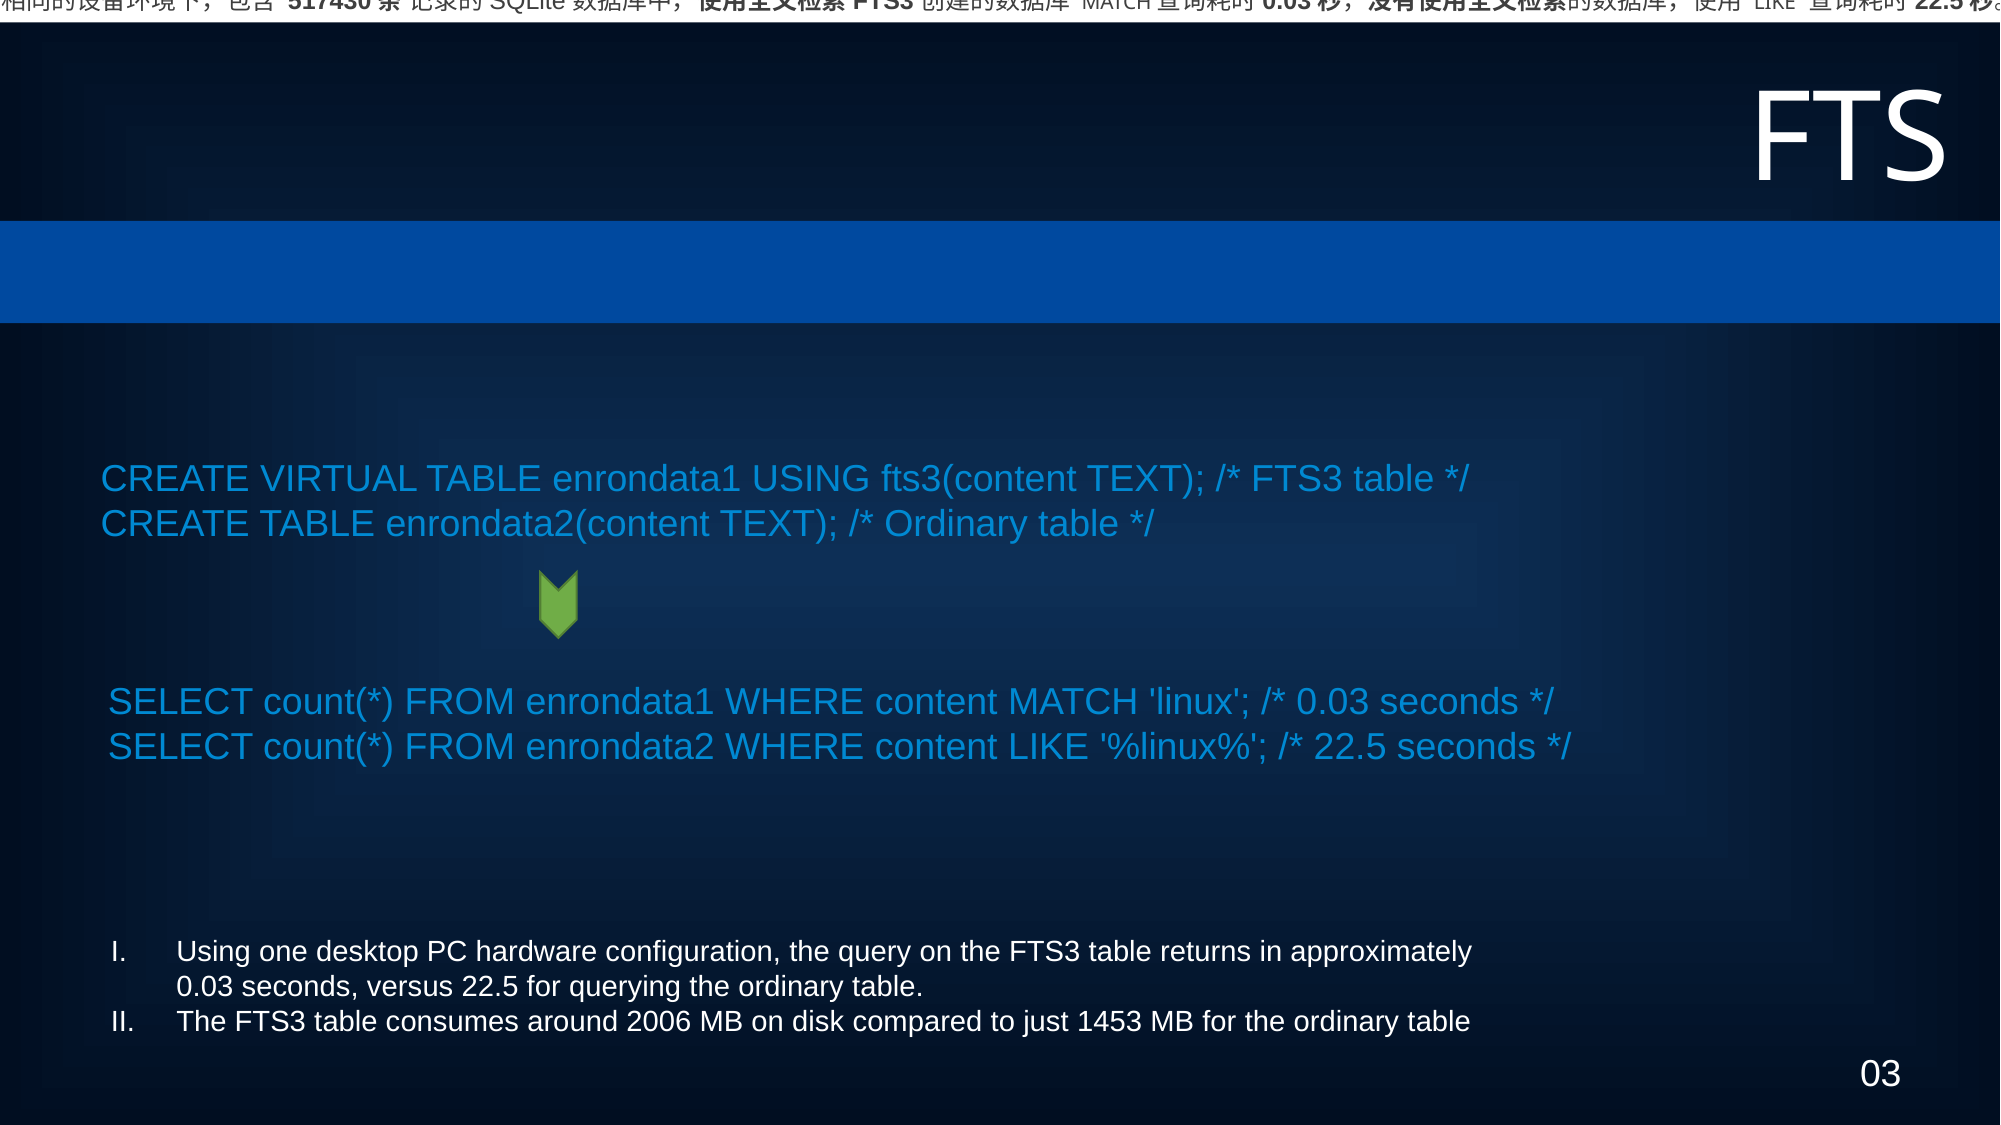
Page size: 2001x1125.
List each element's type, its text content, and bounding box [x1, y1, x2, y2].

text_box FTS [28, 48, 1966, 214]
text_box 在相同的设备环境下，包含 517430条 记录的SQLite数据库中，使用全文检索FTS3创建的数据库 MATCH查询耗时0.03秒，没有使用全文检索的数据库，使用 LIKE 查询耗时22.5秒。 [0, 0, 2000, 23]
text_box [539, 569, 578, 640]
text_box 03 [1845, 1041, 2000, 1102]
text_box [0, 324, 2000, 1125]
text_box SELECT count(*) FROM enrondata1 WHERE content MATCH 'linux'; /* 0.03 seconds */ SELECT count(*) FROM enrondata2 WHERE content LIKE '%linux%'; /* 22.5 seconds */ [93, 669, 1647, 775]
text_box [0, 23, 2000, 220]
text_box Using one desktop PC hardware configuration, the query on the FTS3 table returns in approximately 0.03 seconds, versus 22.5 for querying the ordinary table. The FTS3 table consumes around 2006 MB on disk compared to just 1453 MB for the ordinary table [96, 924, 1554, 1045]
text_box CREATE VIRTUAL TABLE enrondata1 USING fts3(content TEXT); /* FTS3 table */ CREATE TABLE enrondata2(content TEXT); /* Ordinary table */ [85, 447, 1601, 552]
text_box [0, 220, 2000, 324]
